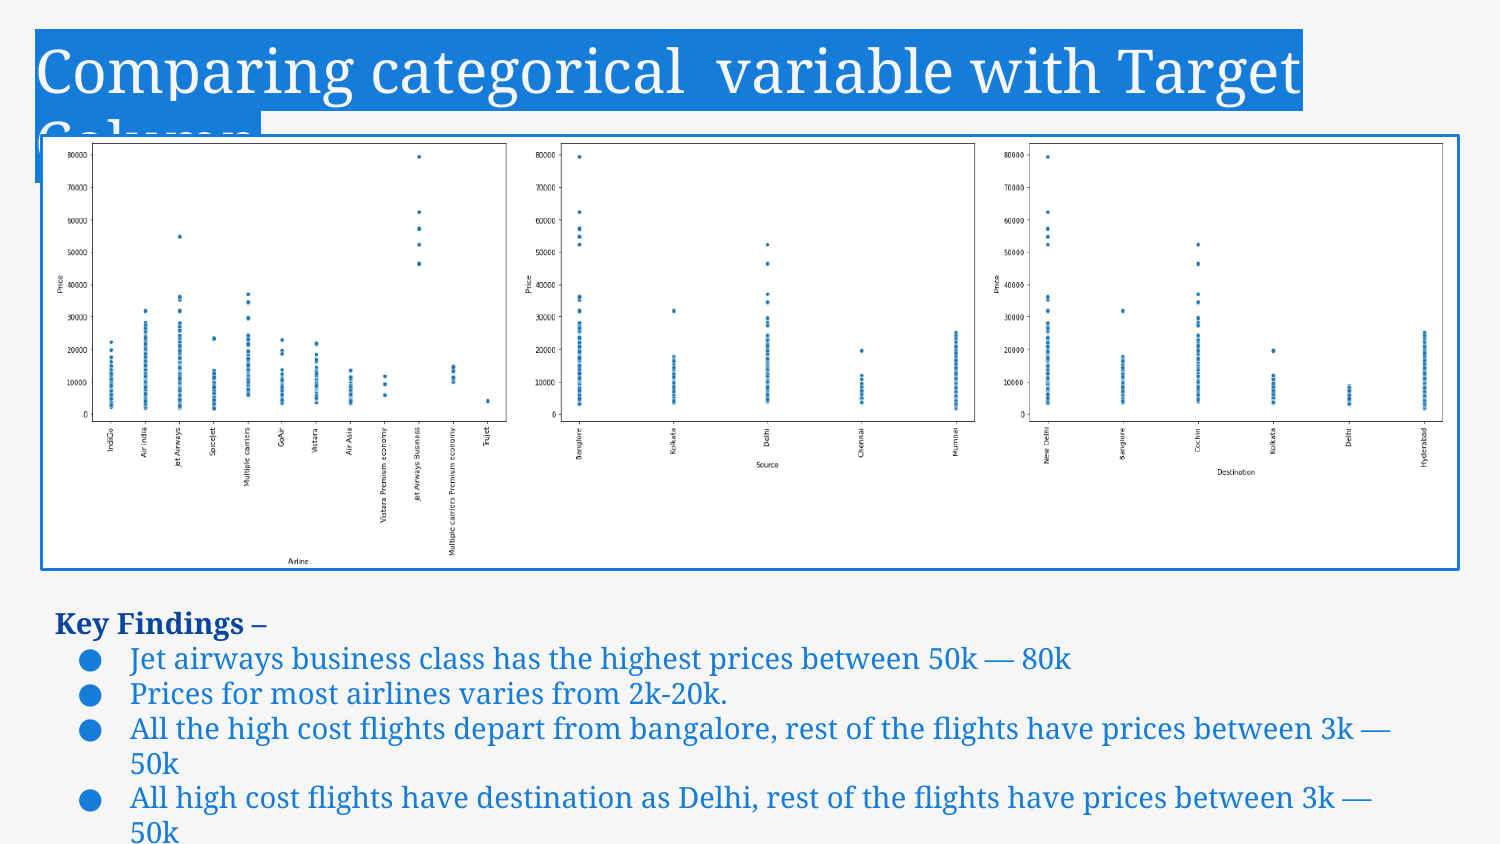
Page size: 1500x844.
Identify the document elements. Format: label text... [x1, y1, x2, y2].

picture [42, 136, 1458, 569]
title Comparing categorical variable with Target Column [20, 17, 1463, 112]
text_box Key Findings – Jet airways business class has the highest prices between 50k — 80k Prices for most airlines varies from 2k-20k. All the high cost flights depart from bangalore, rest of the flights have prices between 3k — 50k All high cost flights have destination as Delhi, rest of the flights have prices between 3k — 50k [39, 590, 1440, 844]
